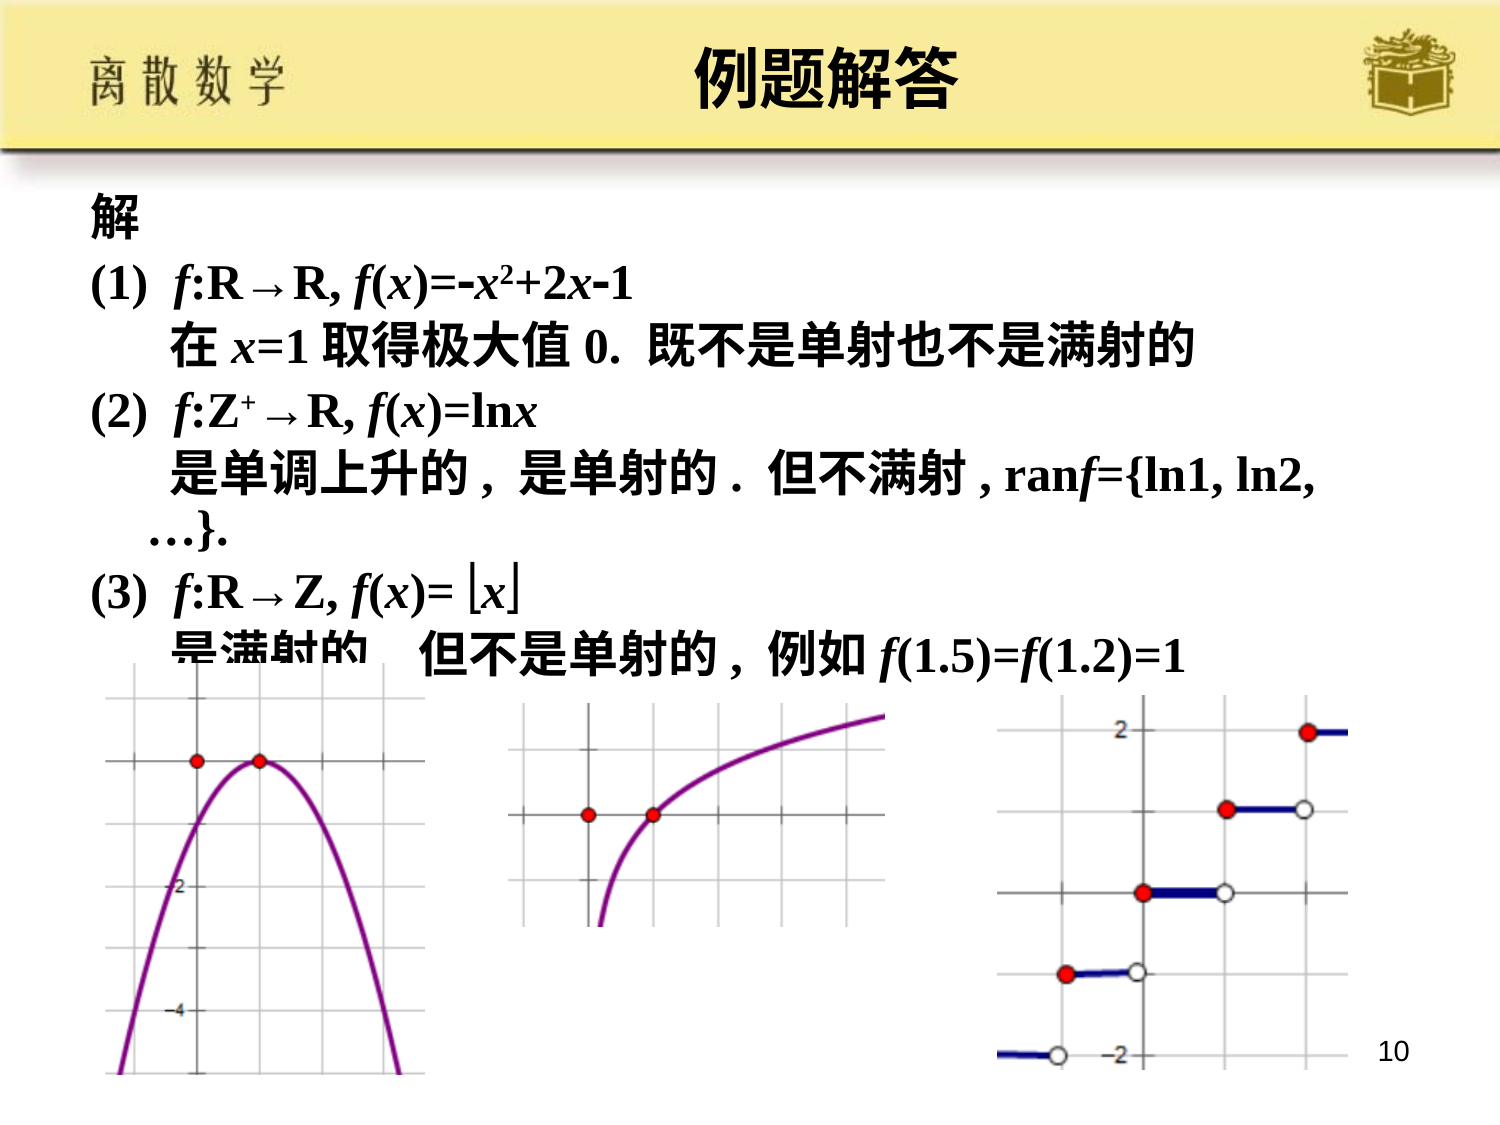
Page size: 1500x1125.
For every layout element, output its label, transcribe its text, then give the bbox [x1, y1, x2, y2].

list 解 (1) f:R→R, f(x)=x2+2x1 在x=1取得极大值0. 既不是单射也不是满射的 (2) f:Z+→R, f(x)=lnx 是单调上升的, 是单射的. 但不满射, ranf={ln1, ln2, …}. (3) f:R→Z, f(x)= x 是满射的, 但不是单射的, 例如f(1.5)=f(1.2)=1 [75, 184, 1425, 927]
slide_number 10 [1074, 1024, 1425, 1103]
title 例题解答 [324, 42, 1329, 112]
picture [0, 0, 1500, 1125]
